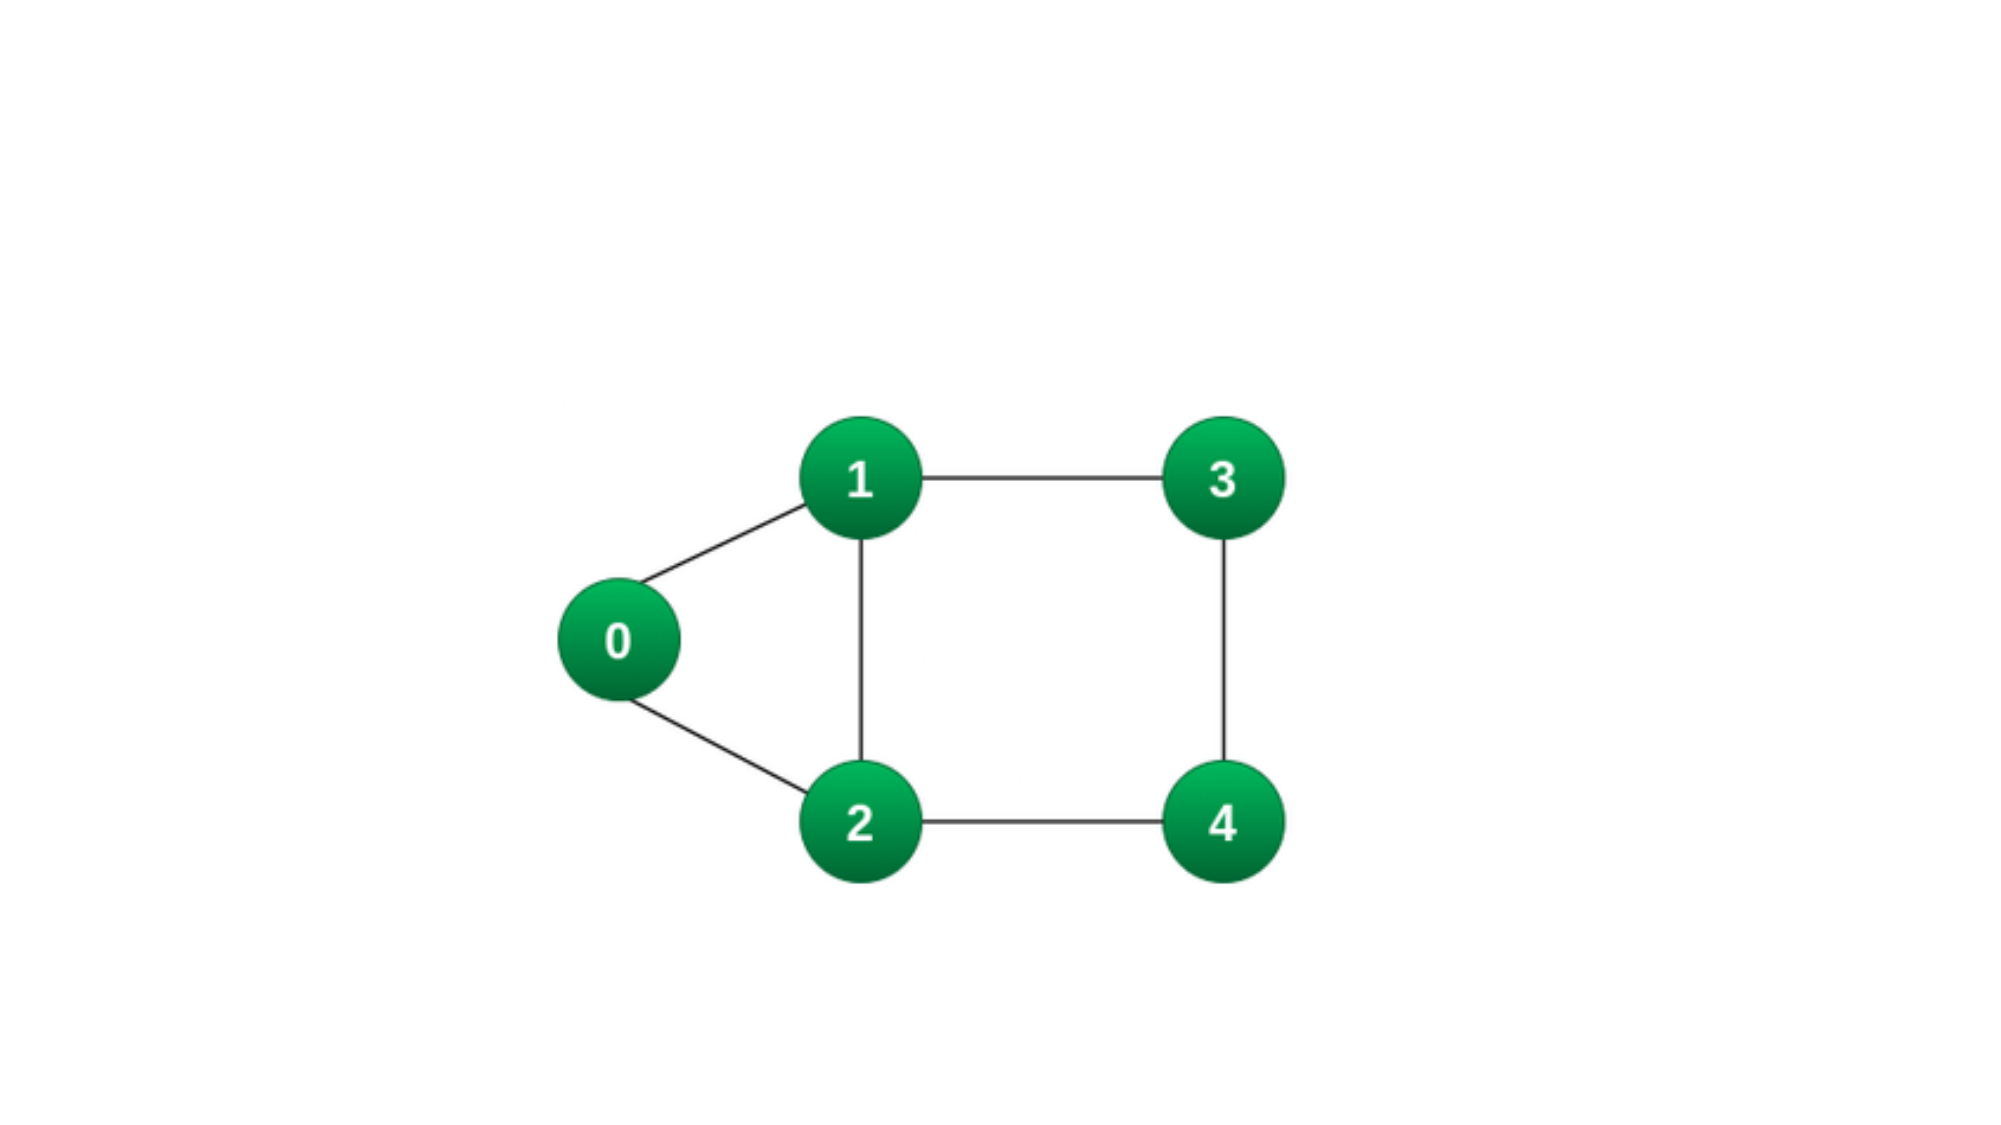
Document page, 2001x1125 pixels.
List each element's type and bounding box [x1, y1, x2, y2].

picture [556, 398, 1311, 922]
